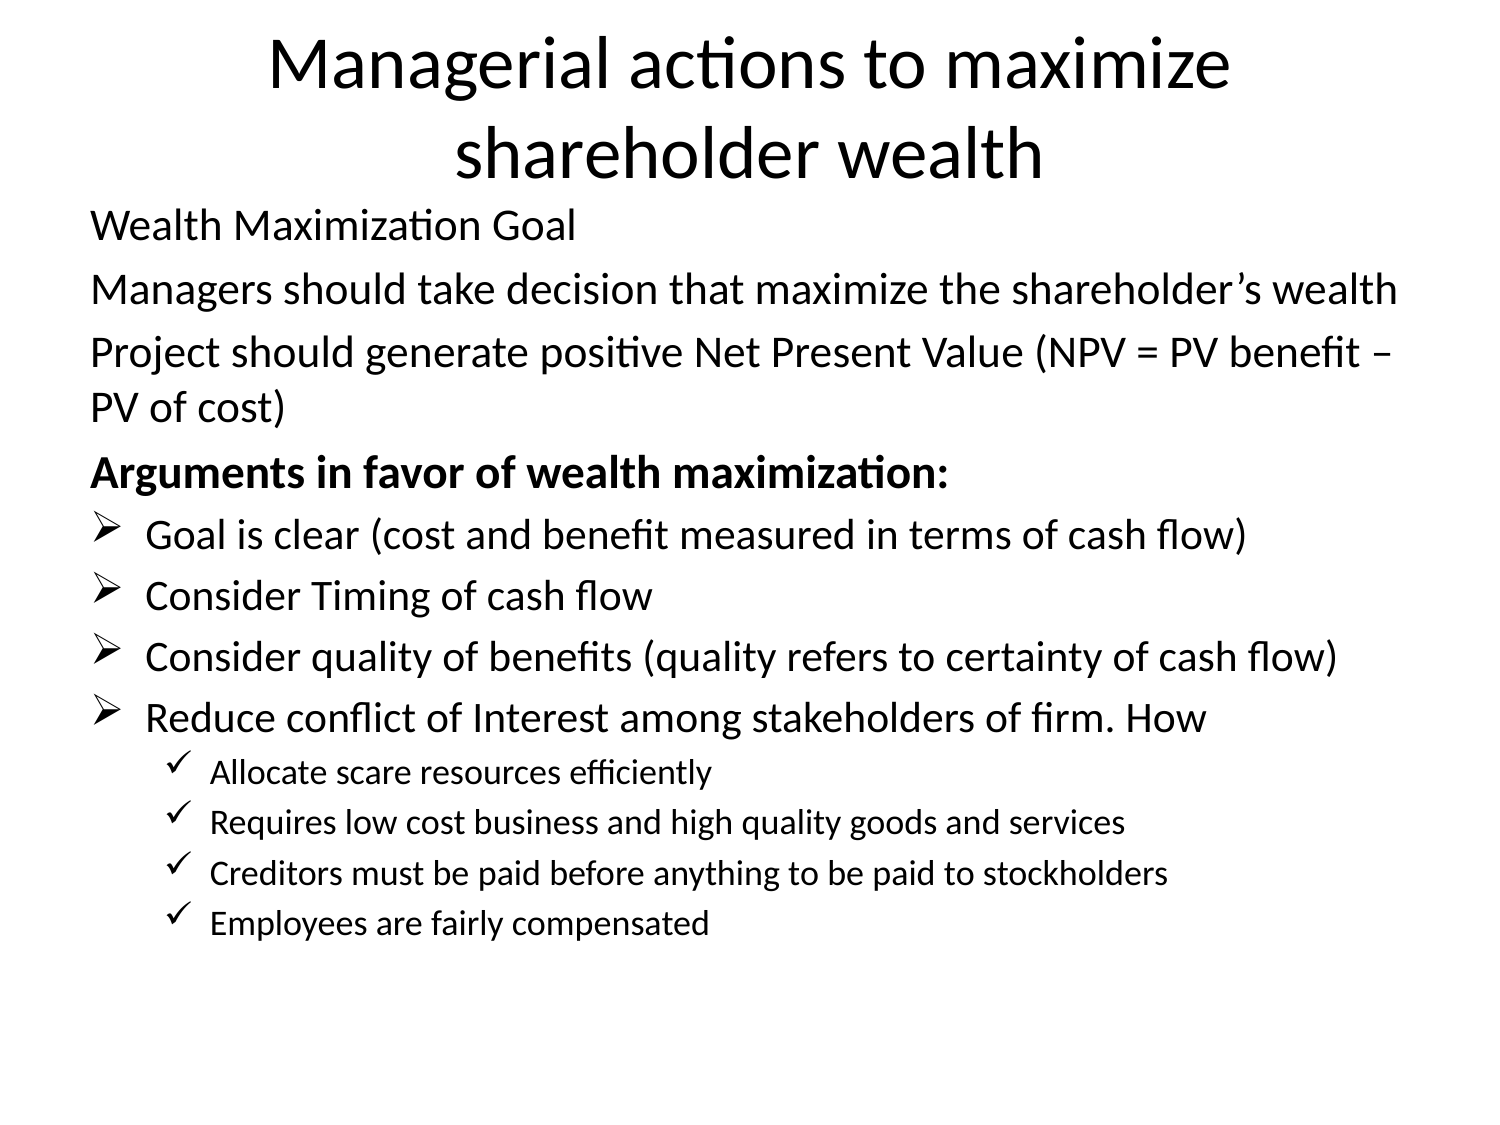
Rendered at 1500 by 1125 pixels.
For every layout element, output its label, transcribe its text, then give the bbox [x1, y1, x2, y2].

title Managerial actions to maximize shareholder wealth [75, 45, 1425, 163]
list Wealth Maximization Goal Managers should take decision that maximize the shareholder’s wealth Project should generate positive Net Present Value (NPV = PV benefit – PV of cost) Arguments in favor of wealth maximization: Goal is clear (cost and benefit measured in terms of cash flow) Consider Timing of cash flow Consider quality of benefits (quality refers to certainty of cash flow) Reduce conflict of Interest among stakeholders of firm. How Allocate scare resources efficiently Requires low cost business and high quality goods and services Creditors must be paid before anything to be paid to stockholders Employees are fairly compensated [75, 187, 1425, 1005]
